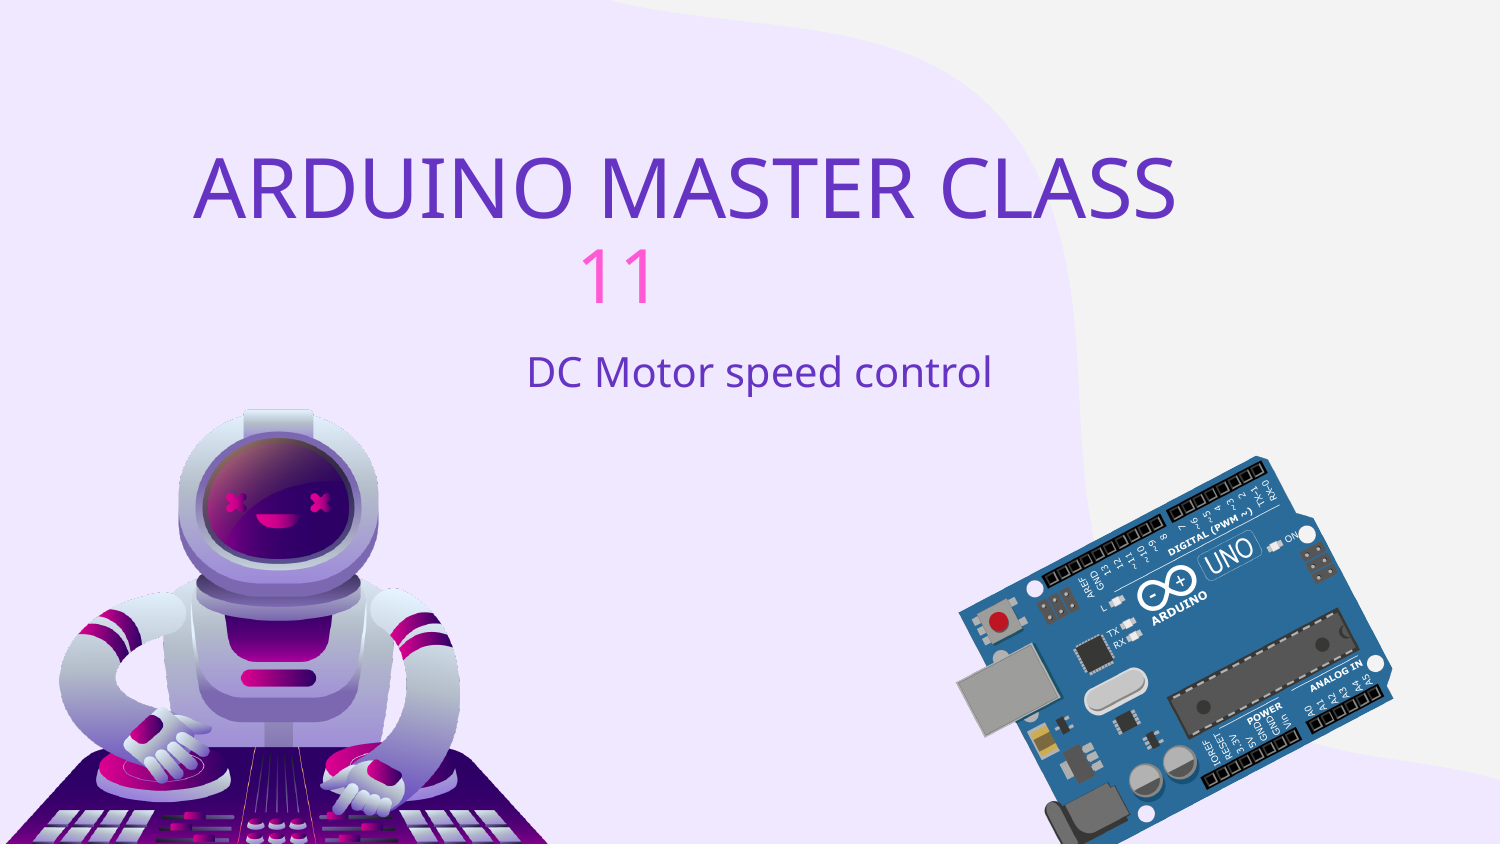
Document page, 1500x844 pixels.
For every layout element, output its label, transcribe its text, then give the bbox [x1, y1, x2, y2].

subtitle 11 [561, 213, 964, 299]
title ARDUINO MASTER CLASS [178, 121, 1347, 251]
picture [0, 362, 563, 844]
text_box DC Motor speed control [511, 299, 1500, 411]
picture [928, 446, 1405, 844]
